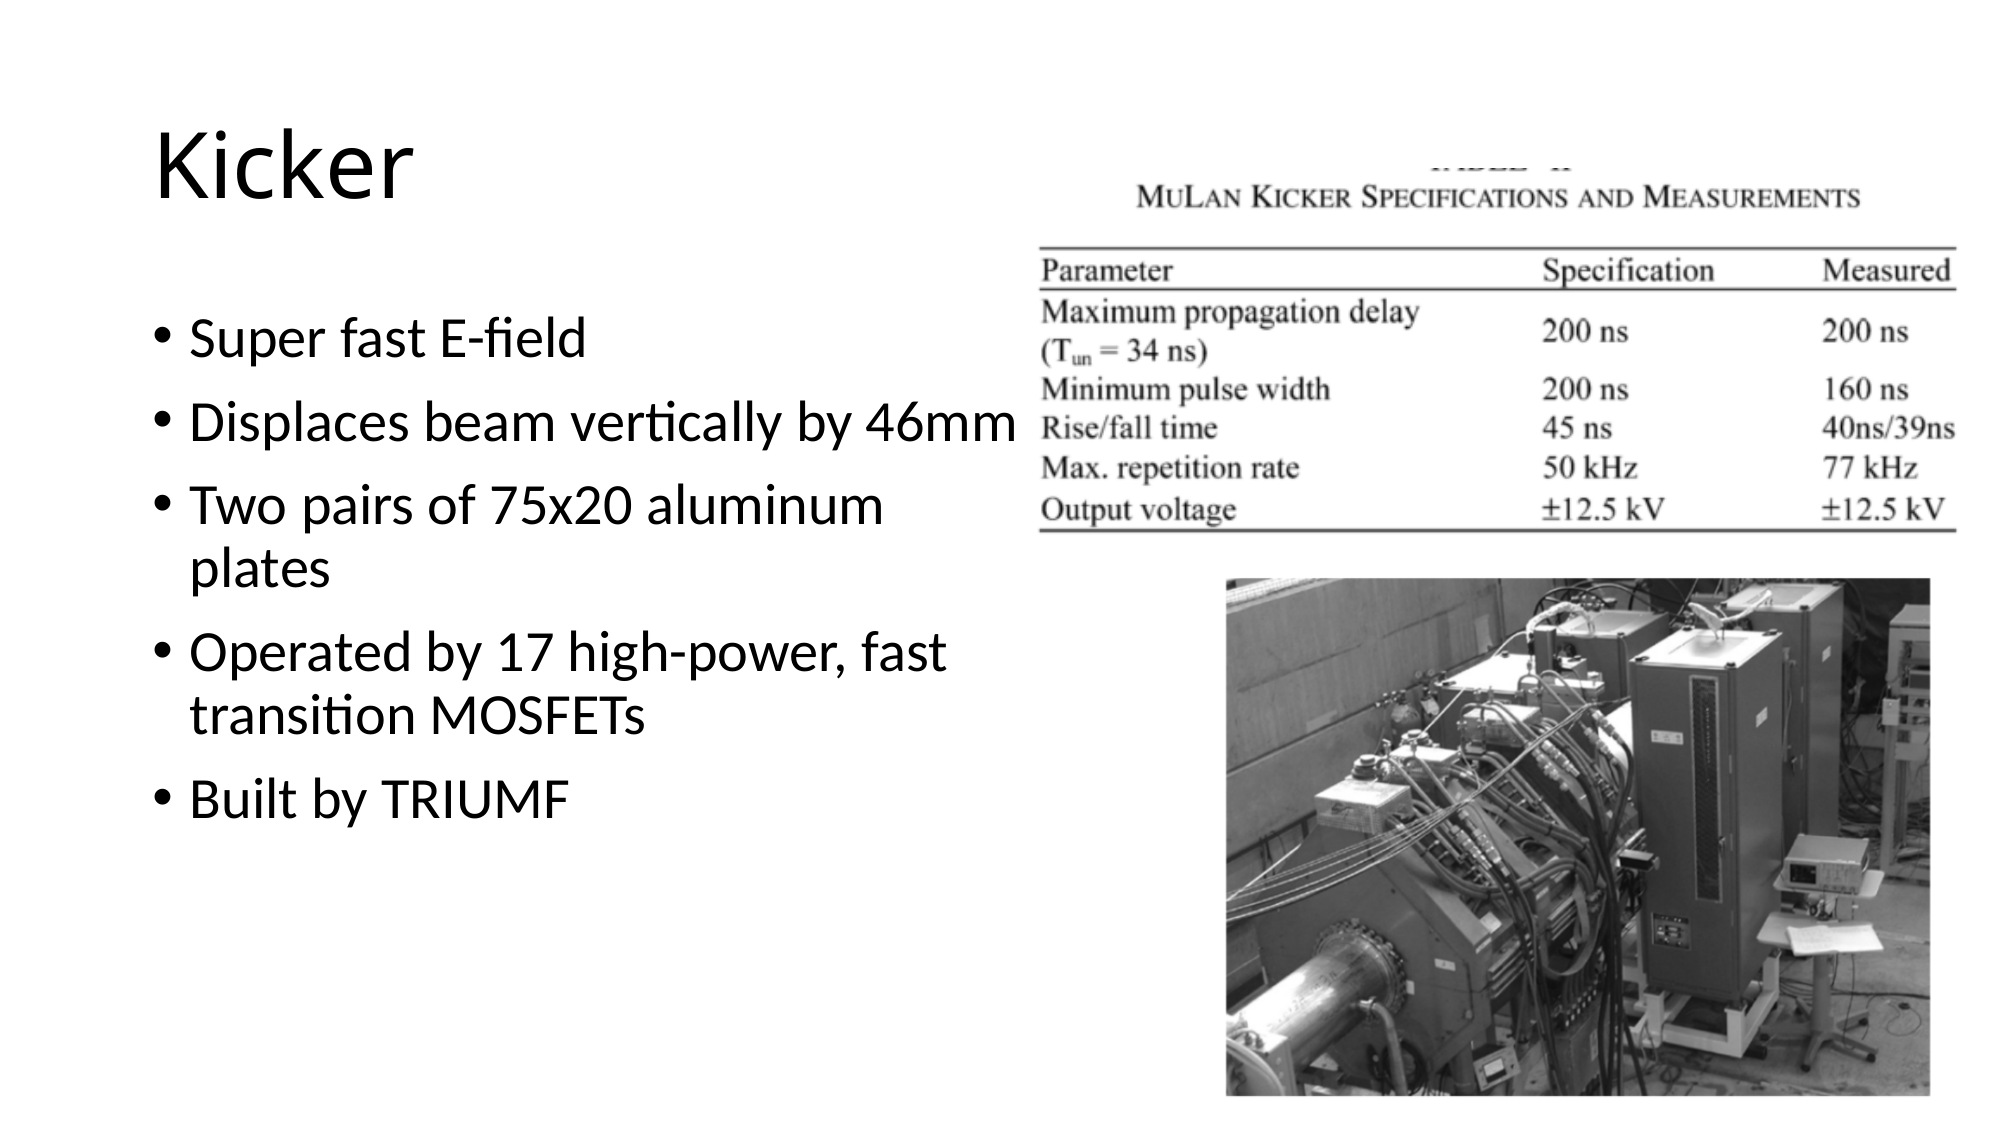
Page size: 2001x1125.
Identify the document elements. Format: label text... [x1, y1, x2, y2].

list Super fast E-field Displaces beam vertically by 46mm Two pairs of 75x20 aluminum plates Operated by 17 high-power, fast transition MOSFETs Built by TRIUMF [137, 299, 1047, 1014]
title Kicker [137, 59, 1863, 278]
picture [1027, 168, 2000, 1108]
